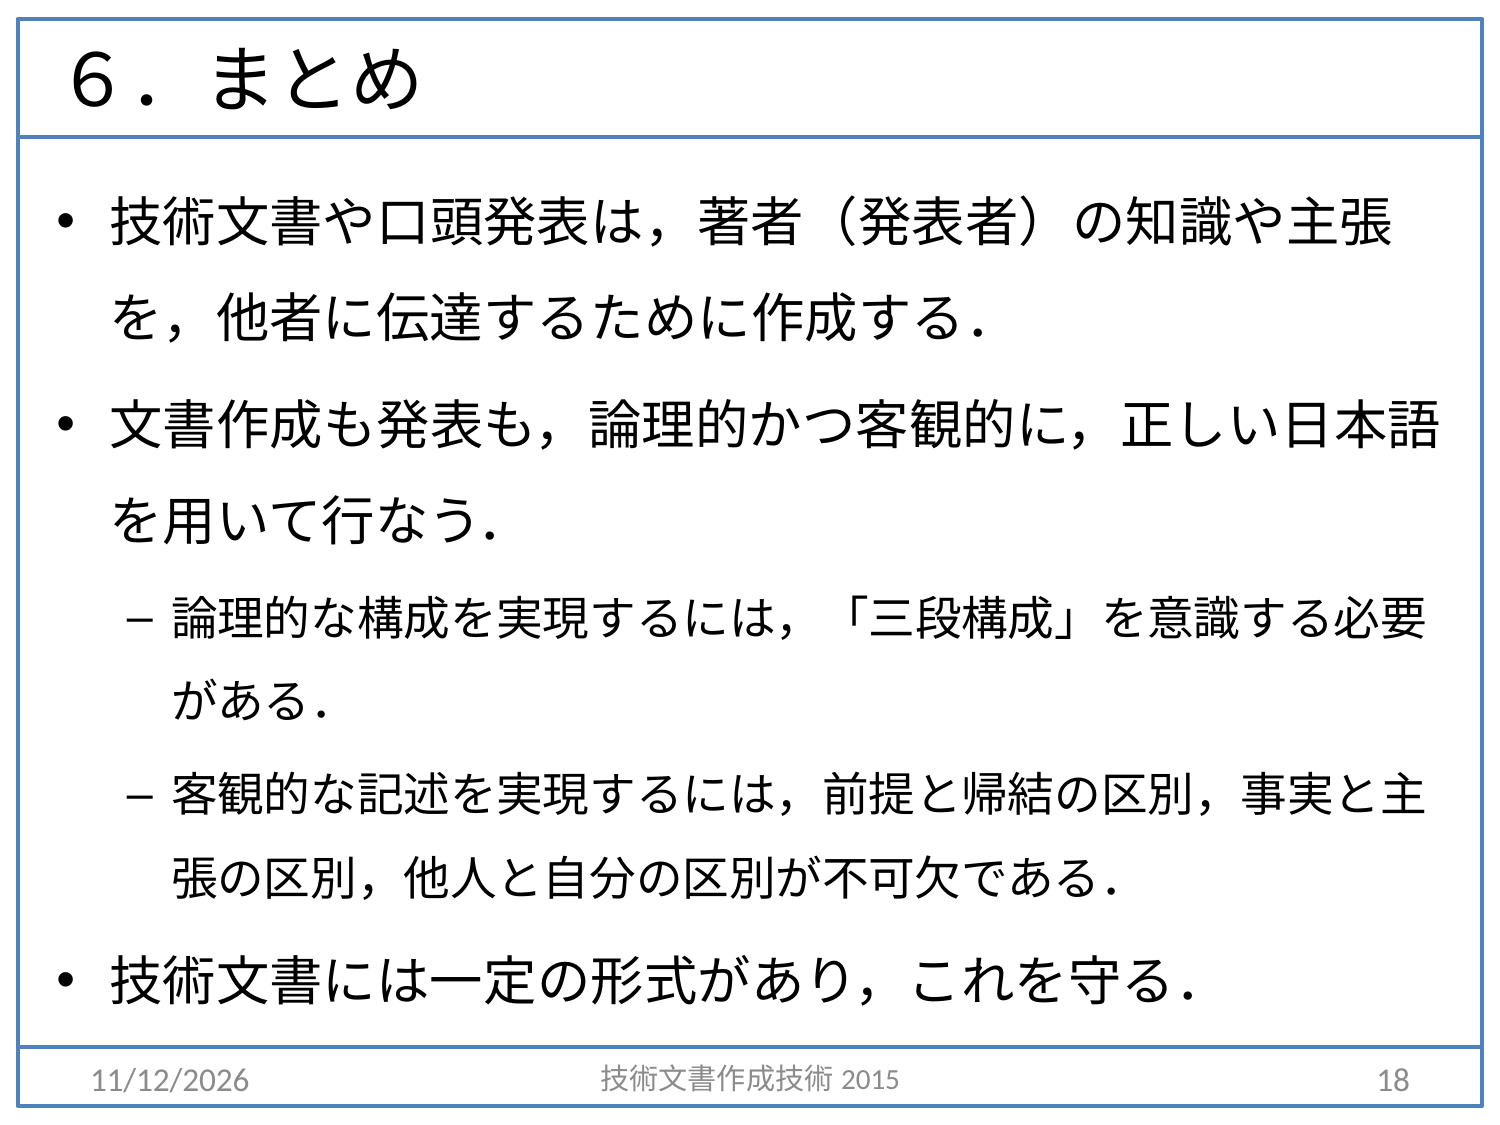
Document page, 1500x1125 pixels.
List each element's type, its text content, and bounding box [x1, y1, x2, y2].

footer 技術文書作成技術2015 [512, 1049, 988, 1106]
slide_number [75, 1049, 425, 1106]
slide_number 18 [1074, 1049, 1425, 1106]
list 技術文書や口頭発表は，著者（発表者）の知識や主張を，他者に伝達するために作成する． 文書作成も発表も，論理的かつ客観的に，正しい日本語を用いて行なう． 論理的な構成を実現するには，「三段構成」を意識する必要がある． 客観的な記述を実現するには，前提と帰結の区別，事実と主張の区別，他人と自分の区別が不可欠である． 技術文書には一定の形式があり，これを守る． [41, 149, 1459, 1035]
title ６．まとめ [41, 25, 1459, 130]
